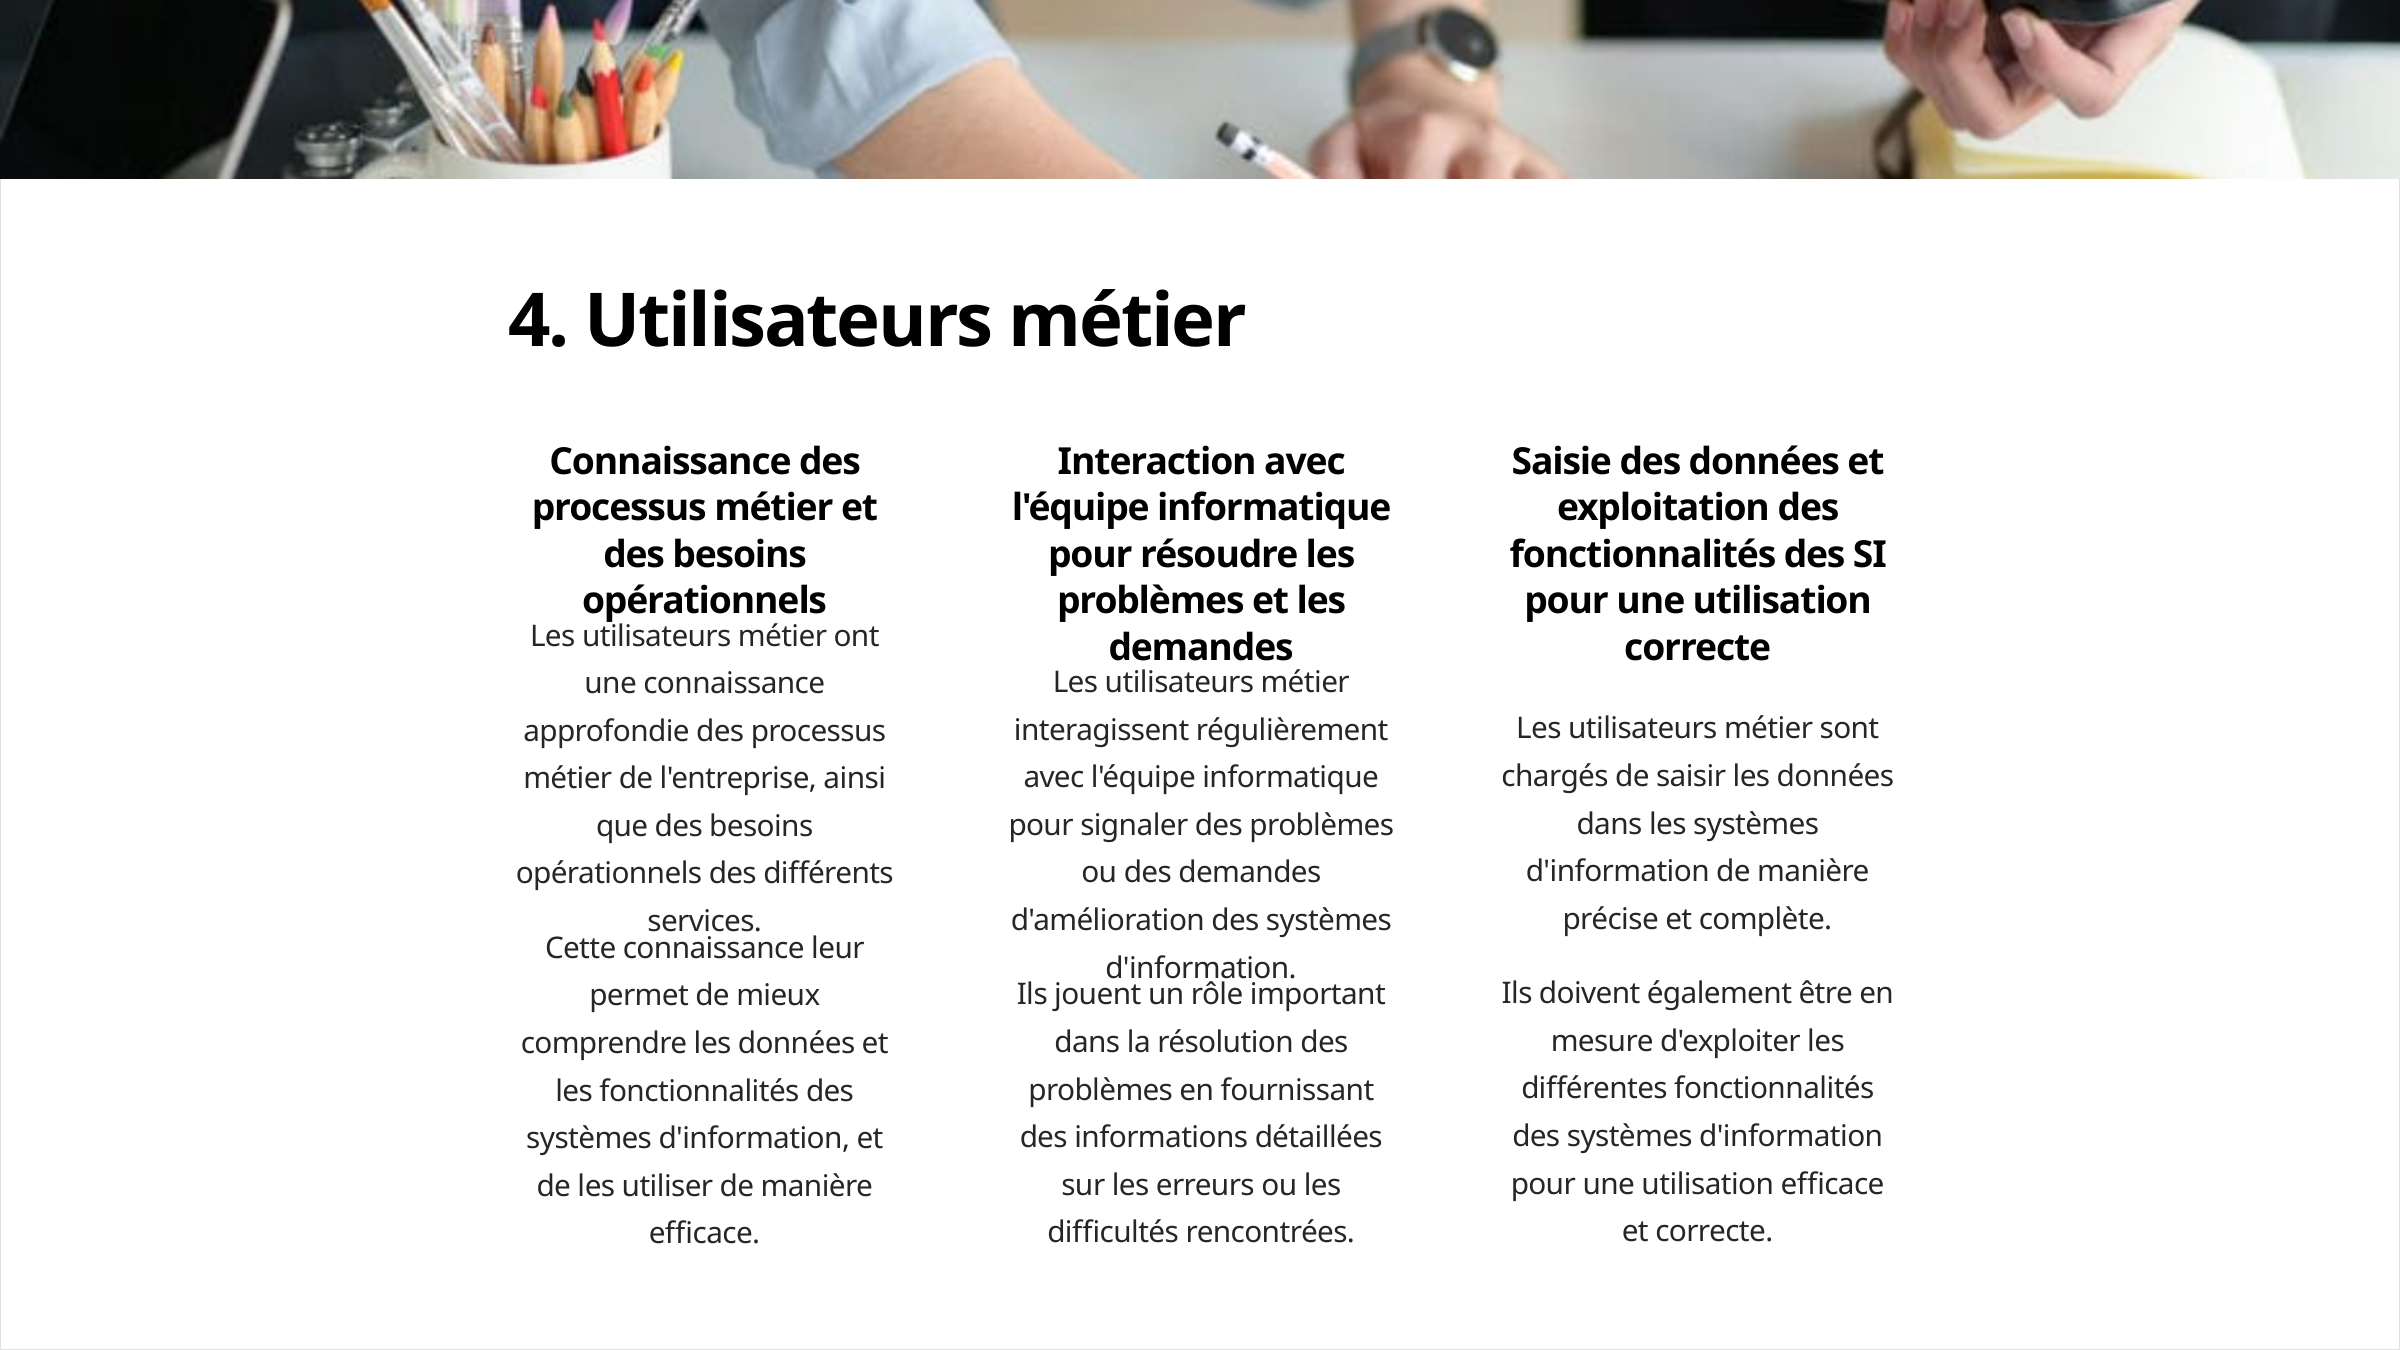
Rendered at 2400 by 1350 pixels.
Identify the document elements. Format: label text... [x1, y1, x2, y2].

text_box [0, 179, 2400, 1350]
picture [0, 0, 2400, 179]
text_box Les utilisateurs métier interagissent régulièrement avec l'équipe informatique pour signaler des problèmes ou des demandes d'amélioration des systèmes d'information. [989, 643, 1413, 929]
text_box Les utilisateurs métier sont chargés de saisir les données dans les systèmes d'information de manière précise et complète. [1486, 689, 1909, 928]
text_box Connaissance des processus métier et des besoins opérationnels [493, 427, 916, 568]
text_box Cette connaissance leur permet de mieux comprendre les données et les fonctionnalités des systèmes d'information, et de les utiliser de manière efficace. [493, 909, 916, 1195]
text_box Saisie des données et exploitation des fonctionnalités des SI pour une utilisation correcte [1486, 427, 1909, 661]
text_box Les utilisateurs métier ont une connaissance approfondie des processus métier de l'entreprise, ainsi que des besoins opérationnels des différents services. [493, 596, 916, 883]
text_box Ils jouent un rôle important dans la résolution des problèmes en fournissant des informations détaillées sur les erreurs ou les difficultés rencontrées. [989, 955, 1413, 1242]
text_box Ils doivent également être en mesure d'exploiter les différentes fonctionnalités des systèmes d'information pour une utilisation efficace et correcte. [1486, 954, 1909, 1241]
text_box 4. Utilisateurs métier [493, 260, 1205, 354]
text_box Interaction avec l'équipe informatique pour résoudre les problèmes et les demandes [989, 427, 1413, 614]
